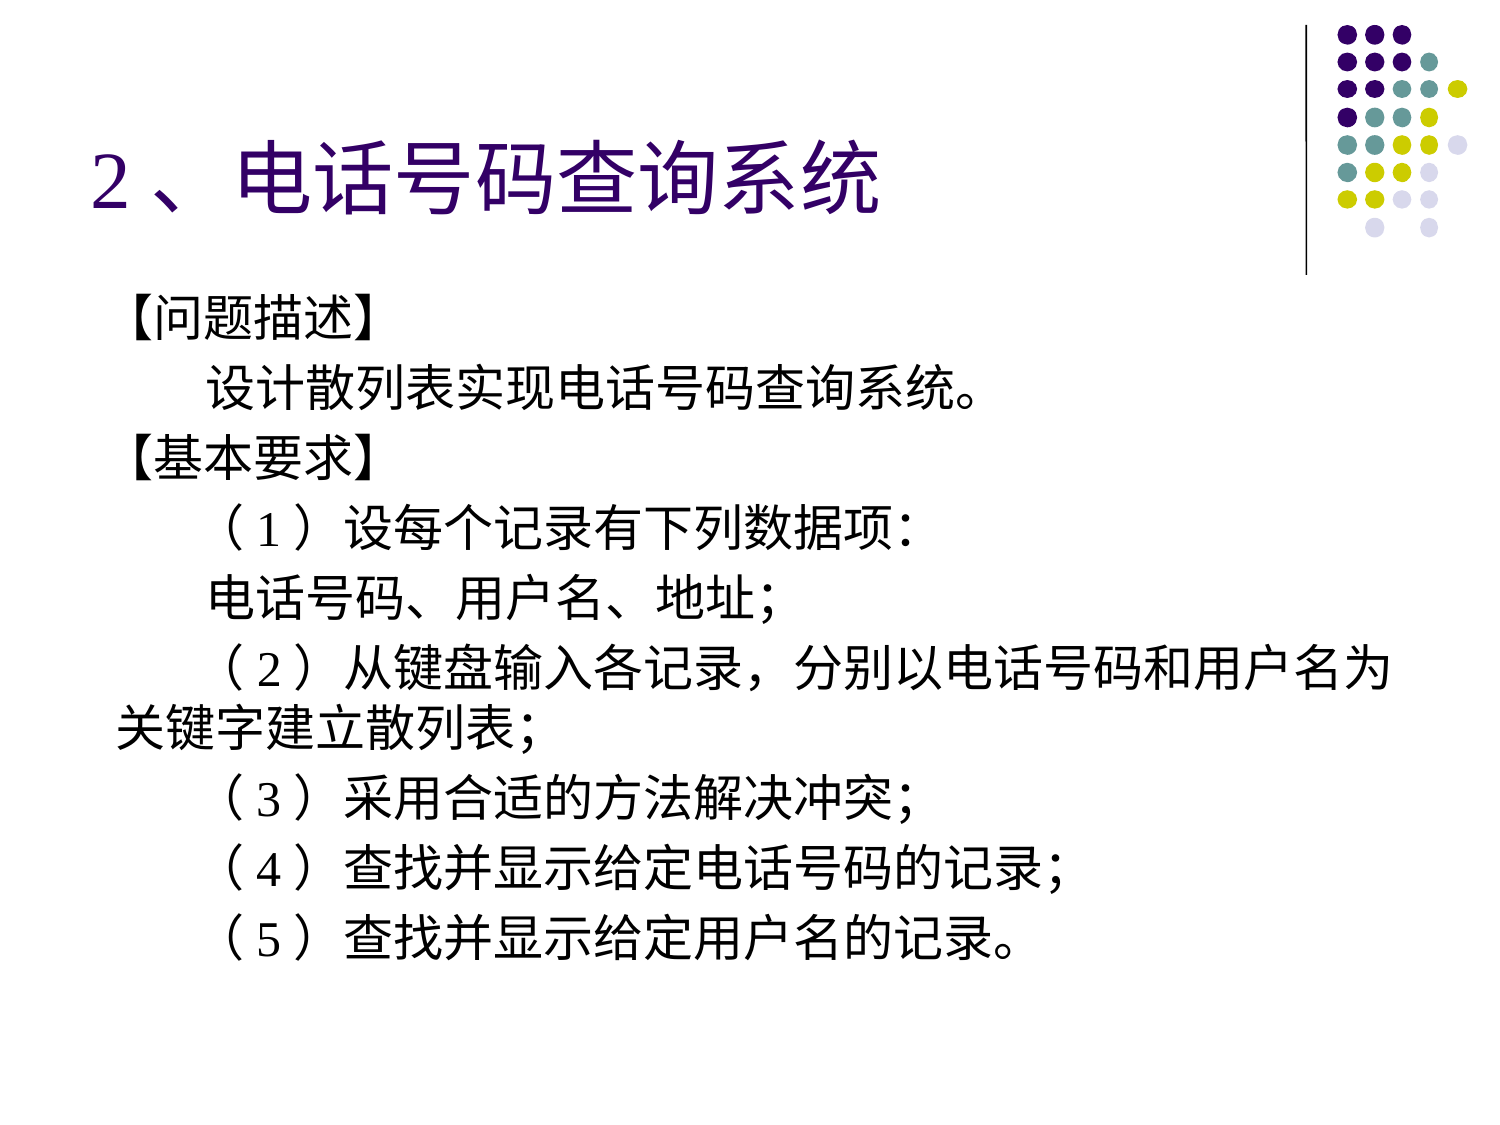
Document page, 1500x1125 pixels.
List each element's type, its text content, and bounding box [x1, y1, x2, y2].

list 【问题描述】 设计散列表实现电话号码查询系统。 【基本要求】 （1）设每个记录有下列数据项： 电话号码、用户名、地址； （2）从键盘输入各记录，分别以电话号码和用户名为关键字建立散列表； （3）采用合适的方法解决冲突； （4）查找并显示给定电话号码的记录； （5）查找并显示给定用户名的记录。 [88, 278, 1439, 1003]
title 2、电话号码查询系统 [75, 20, 1313, 233]
